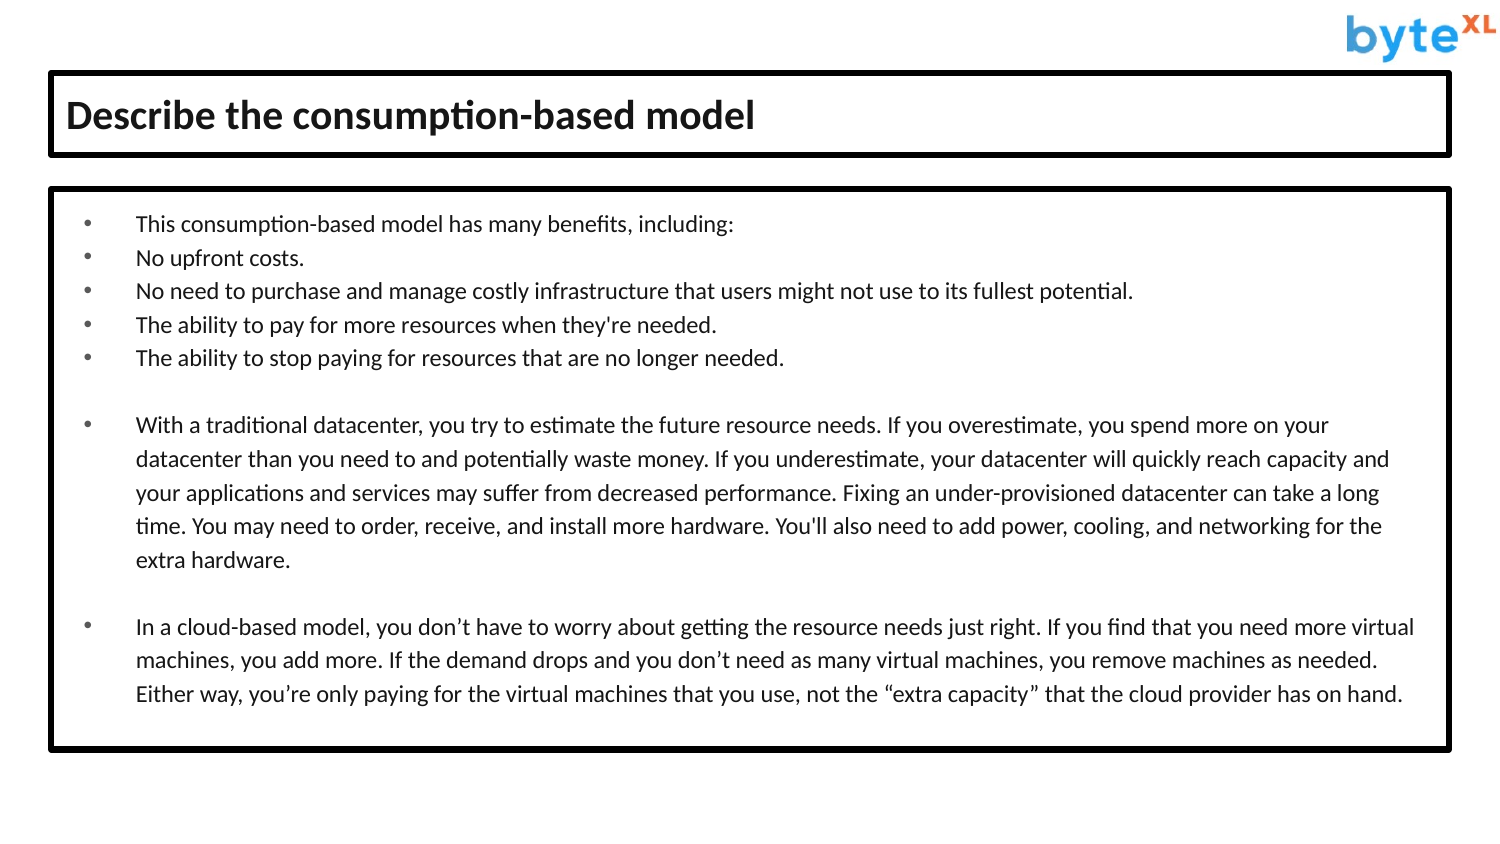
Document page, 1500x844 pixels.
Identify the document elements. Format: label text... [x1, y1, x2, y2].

title Describe the consumption-based model [51, 72, 1449, 155]
list This consumption-based model has many benefits, including: No upfront costs. No need to purchase and manage costly infrastructure that users might not use to its fullest potential. The ability to pay for more resources when they're needed. The ability to stop paying for resources that are no longer needed. With a traditional datacenter, you try to estimate the future resource needs. If you overestimate, you spend more on your datacenter than you need to and potentially waste money. If you underestimate, your datacenter will quickly reach capacity and your applications and services may suffer from decreased performance. Fixing an under-provisioned datacenter can take a long time. You may need to order, receive, and install more hardware. You'll also need to add power, cooling, and networking for the extra hardware. In a cloud-based model, you don’t have to worry about getting the resource needs just right. If you find that you need more virtual machines, you add more. If the demand drops and you don’t need as many virtual machines, you remove machines as needed. Either way, you’re only paying for the virtual machines that you use, not the “extra capacity” that the cloud provider has on hand. [51, 189, 1449, 750]
picture [1332, 0, 1500, 65]
